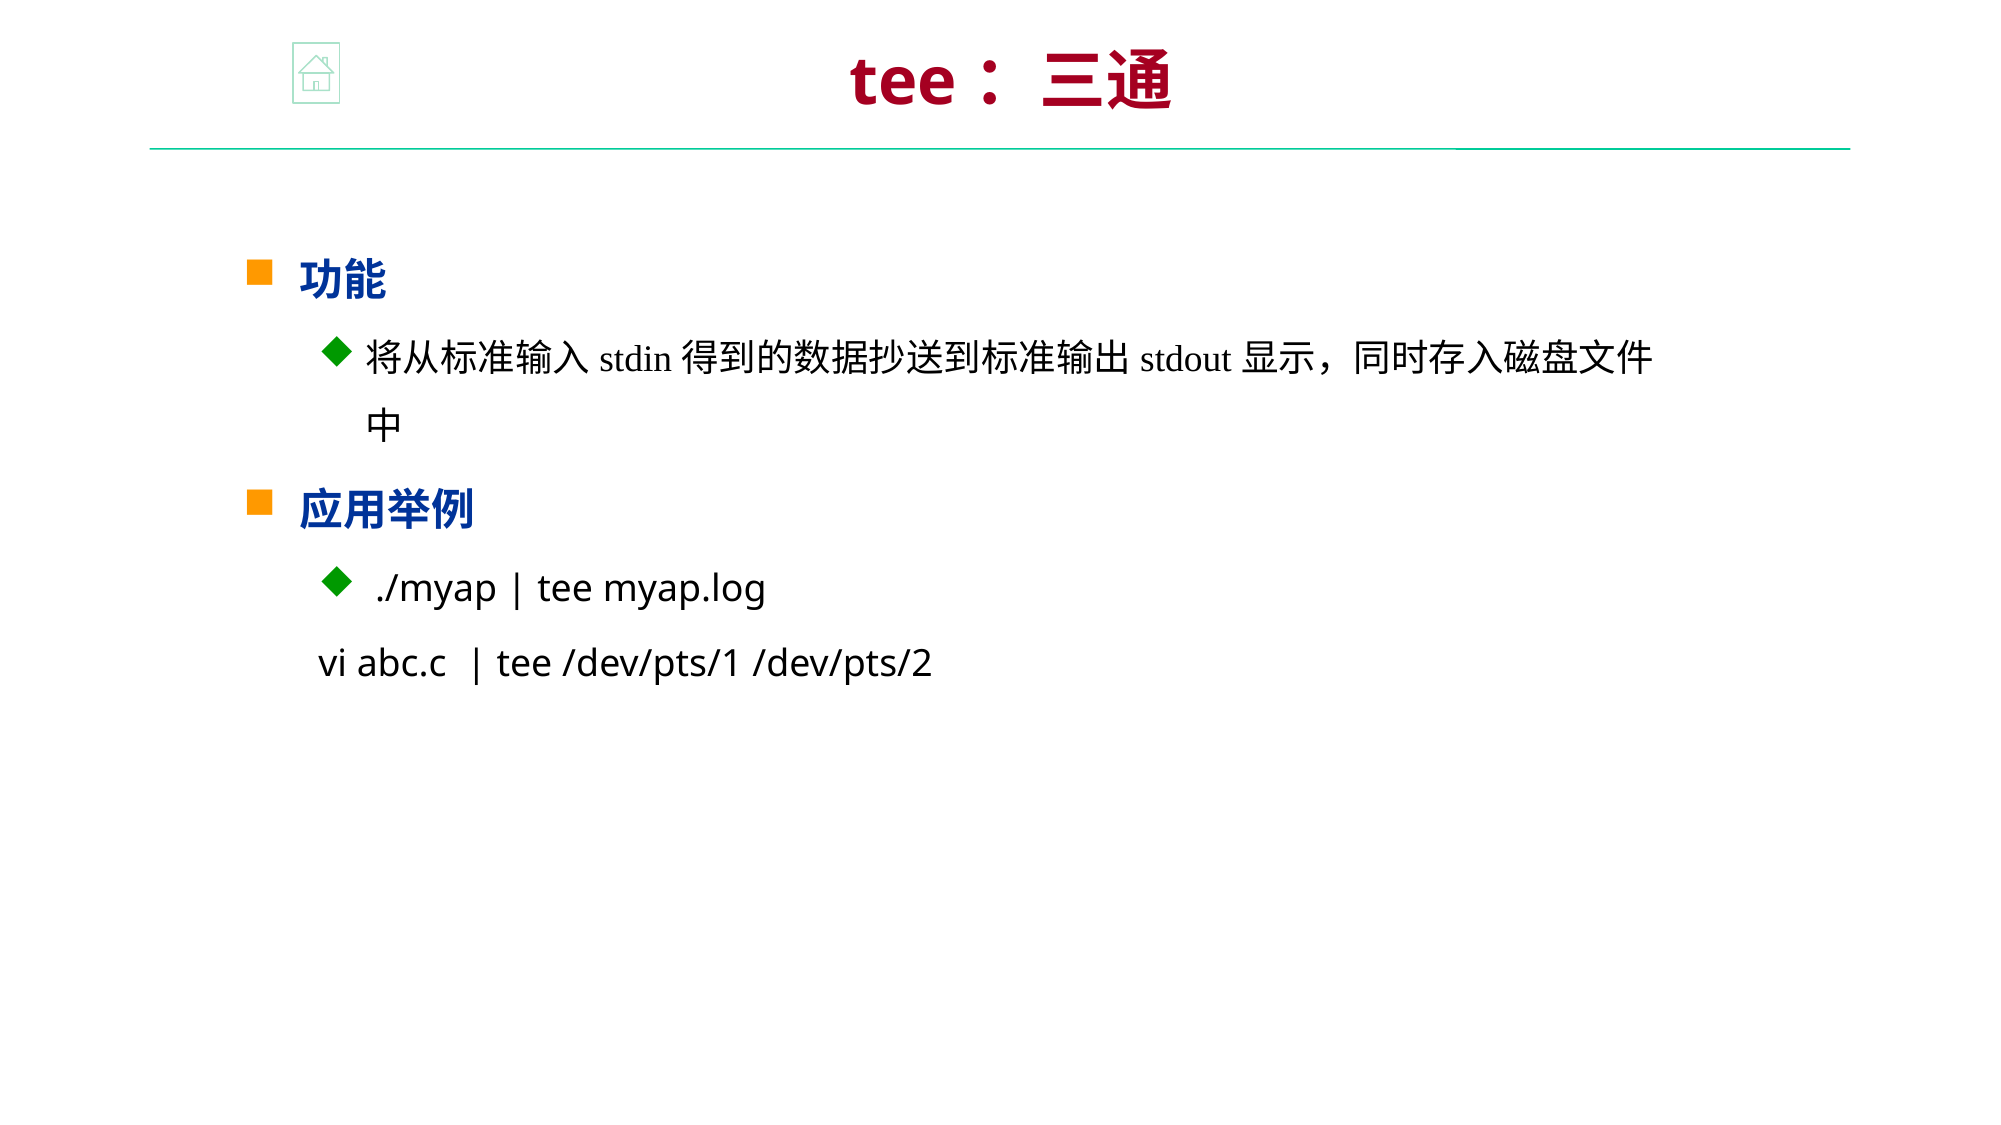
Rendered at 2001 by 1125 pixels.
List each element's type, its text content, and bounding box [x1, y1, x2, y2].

text_box tee：三通 [373, 18, 1649, 149]
text_box [292, 42, 340, 104]
text_box 功能 将从标准输入stdin得到的数据抄送到标准输出stdout显示，同时存入磁盘文件中 应用举例 ./myap | tee myap.log vi abc.c | tee /dev/pts/1 /dev/pts/2 [232, 219, 1679, 663]
